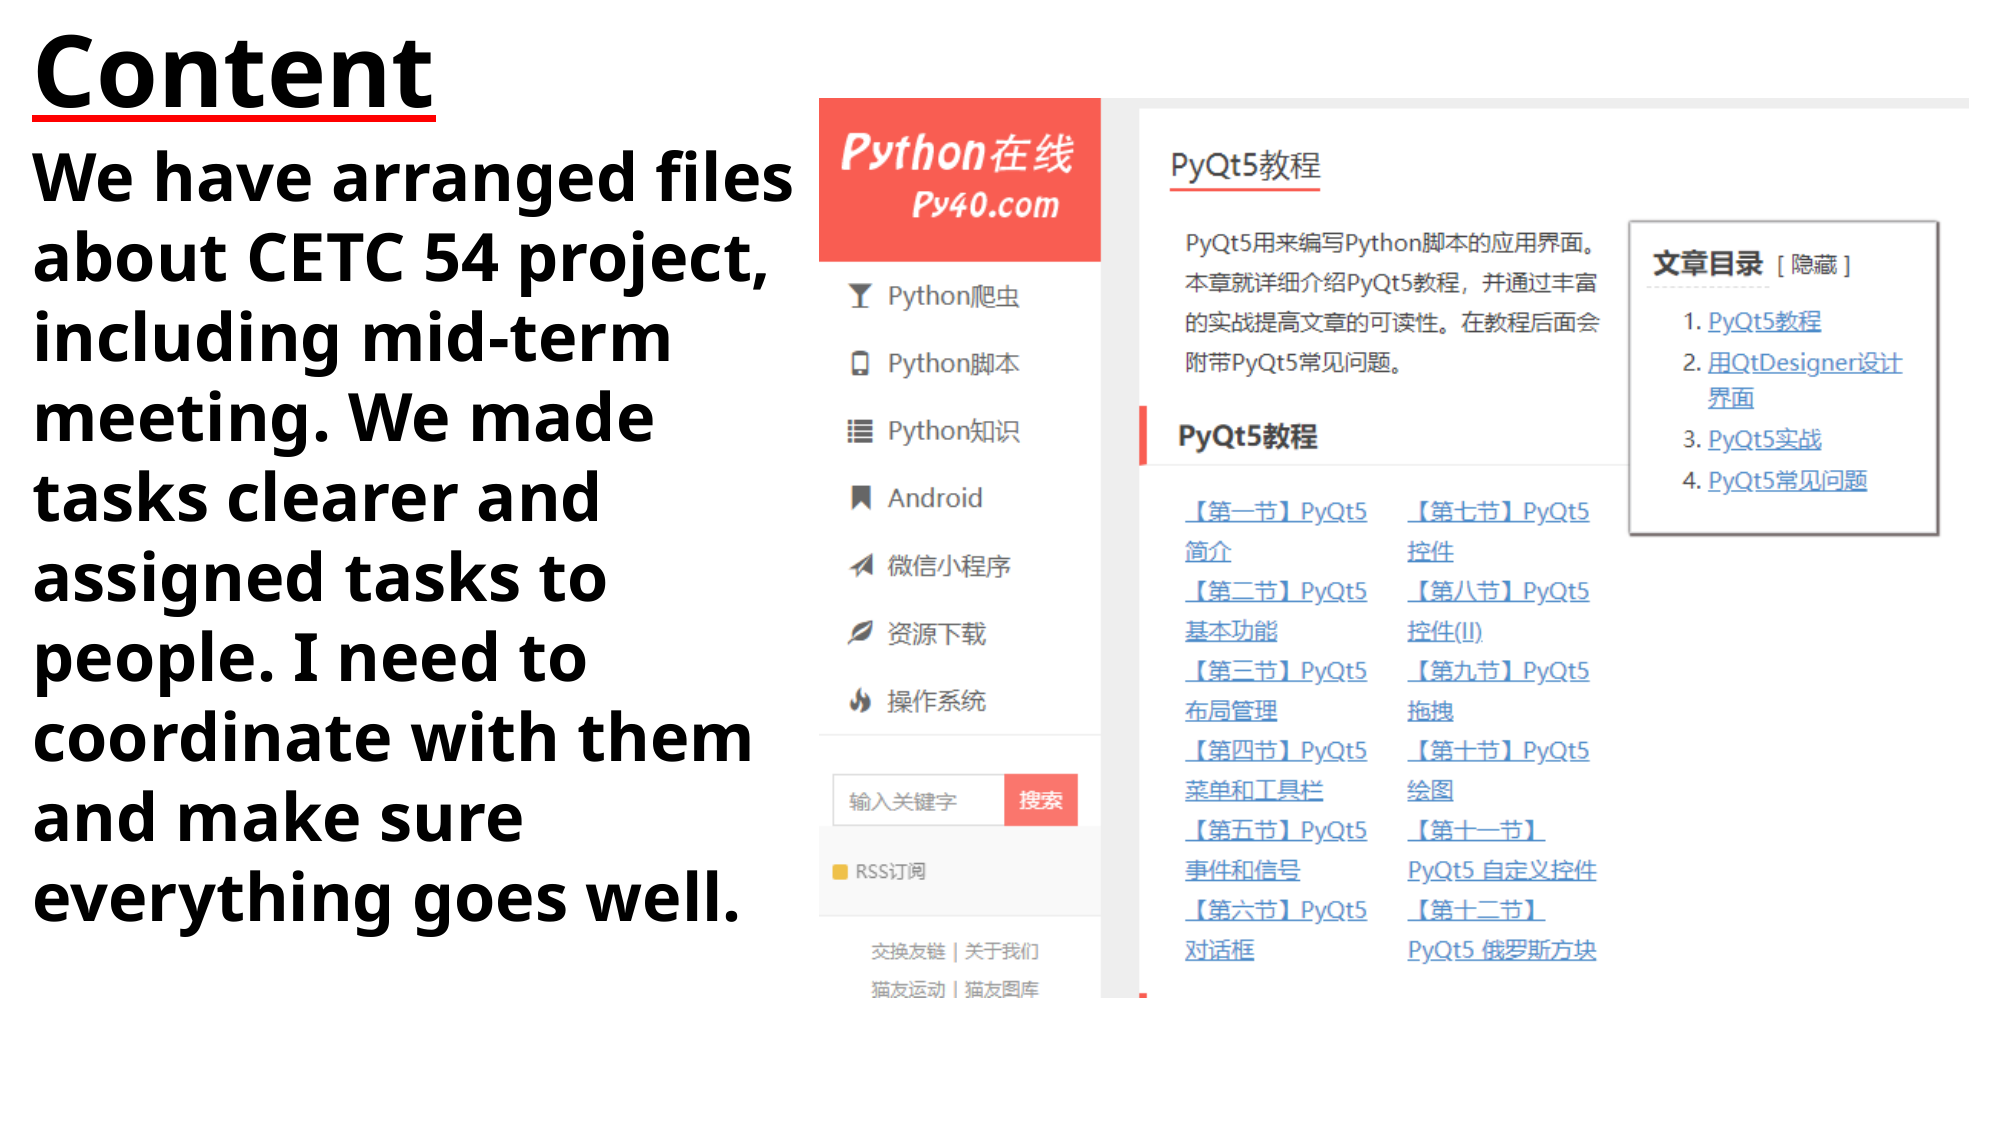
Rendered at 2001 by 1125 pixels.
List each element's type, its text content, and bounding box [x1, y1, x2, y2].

text_box Content [17, 0, 1116, 127]
text_box We have arranged files about CETC 54 project, including mid-term meeting. We made tasks clearer and assigned tasks to people. I need to coordinate with them and make sure everything goes well. [17, 127, 819, 943]
picture [819, 98, 1969, 998]
